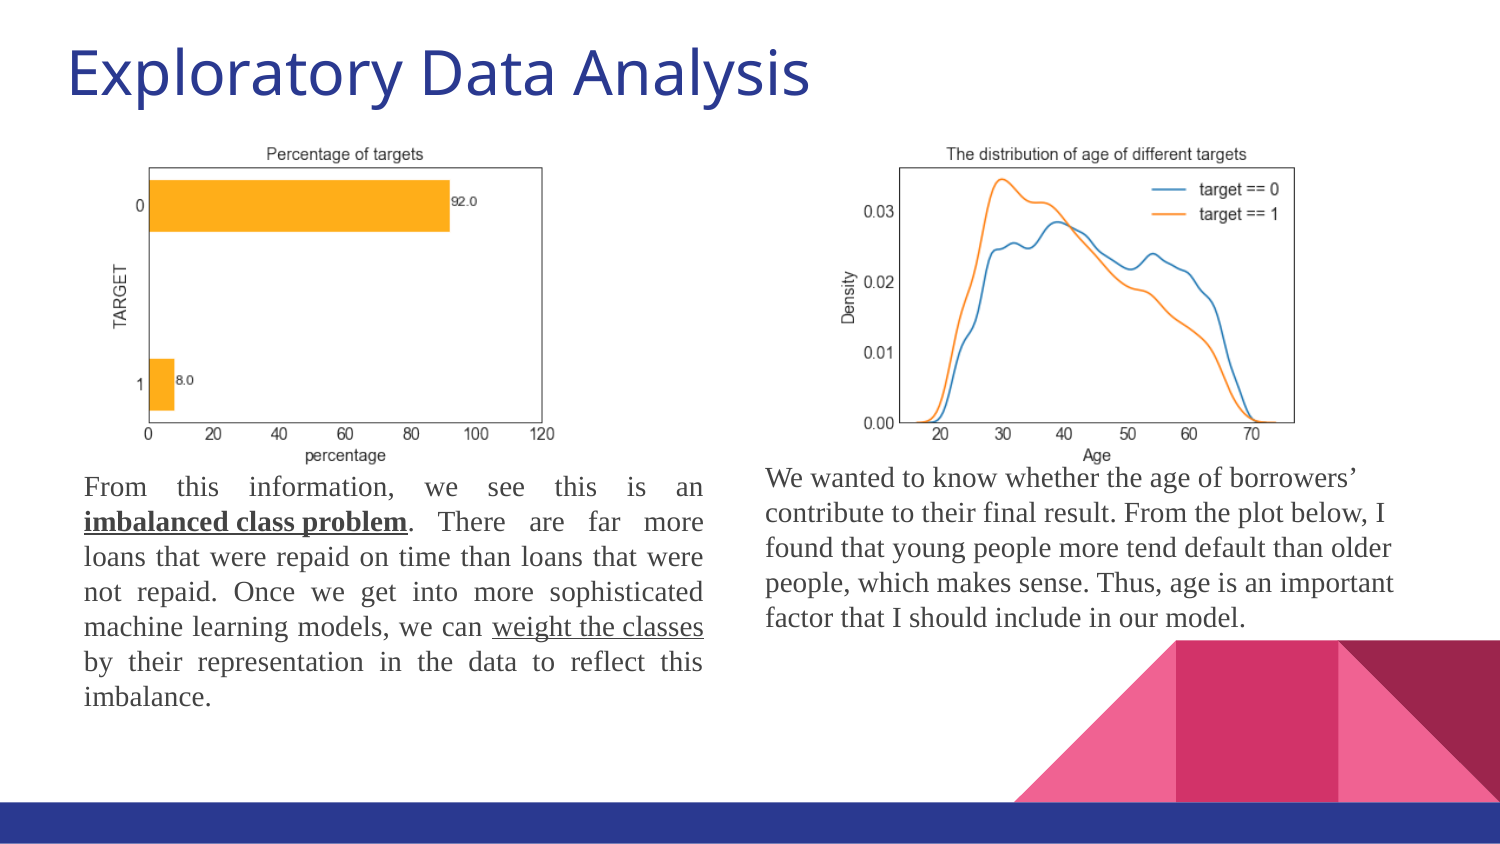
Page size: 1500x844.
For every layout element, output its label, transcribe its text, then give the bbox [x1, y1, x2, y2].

text_box From this information, we see this is an imbalanced class problem. There are far more loans that were repaid on time than loans that were not repaid. Once we get into more sophisticated machine learning models, we can weight the classes by their representation in the data to reflect this imbalance. [68, 452, 720, 743]
text_box We wanted to know whether the age of borrowers’ contribute to their final result. From the plot below, I found that young people more tend default than older people, which makes sense. Thus, age is an important factor that I should include in our model. [750, 443, 1465, 695]
picture [833, 139, 1301, 474]
picture [104, 139, 564, 474]
title Exploratory Data Analysis [51, 18, 1449, 118]
